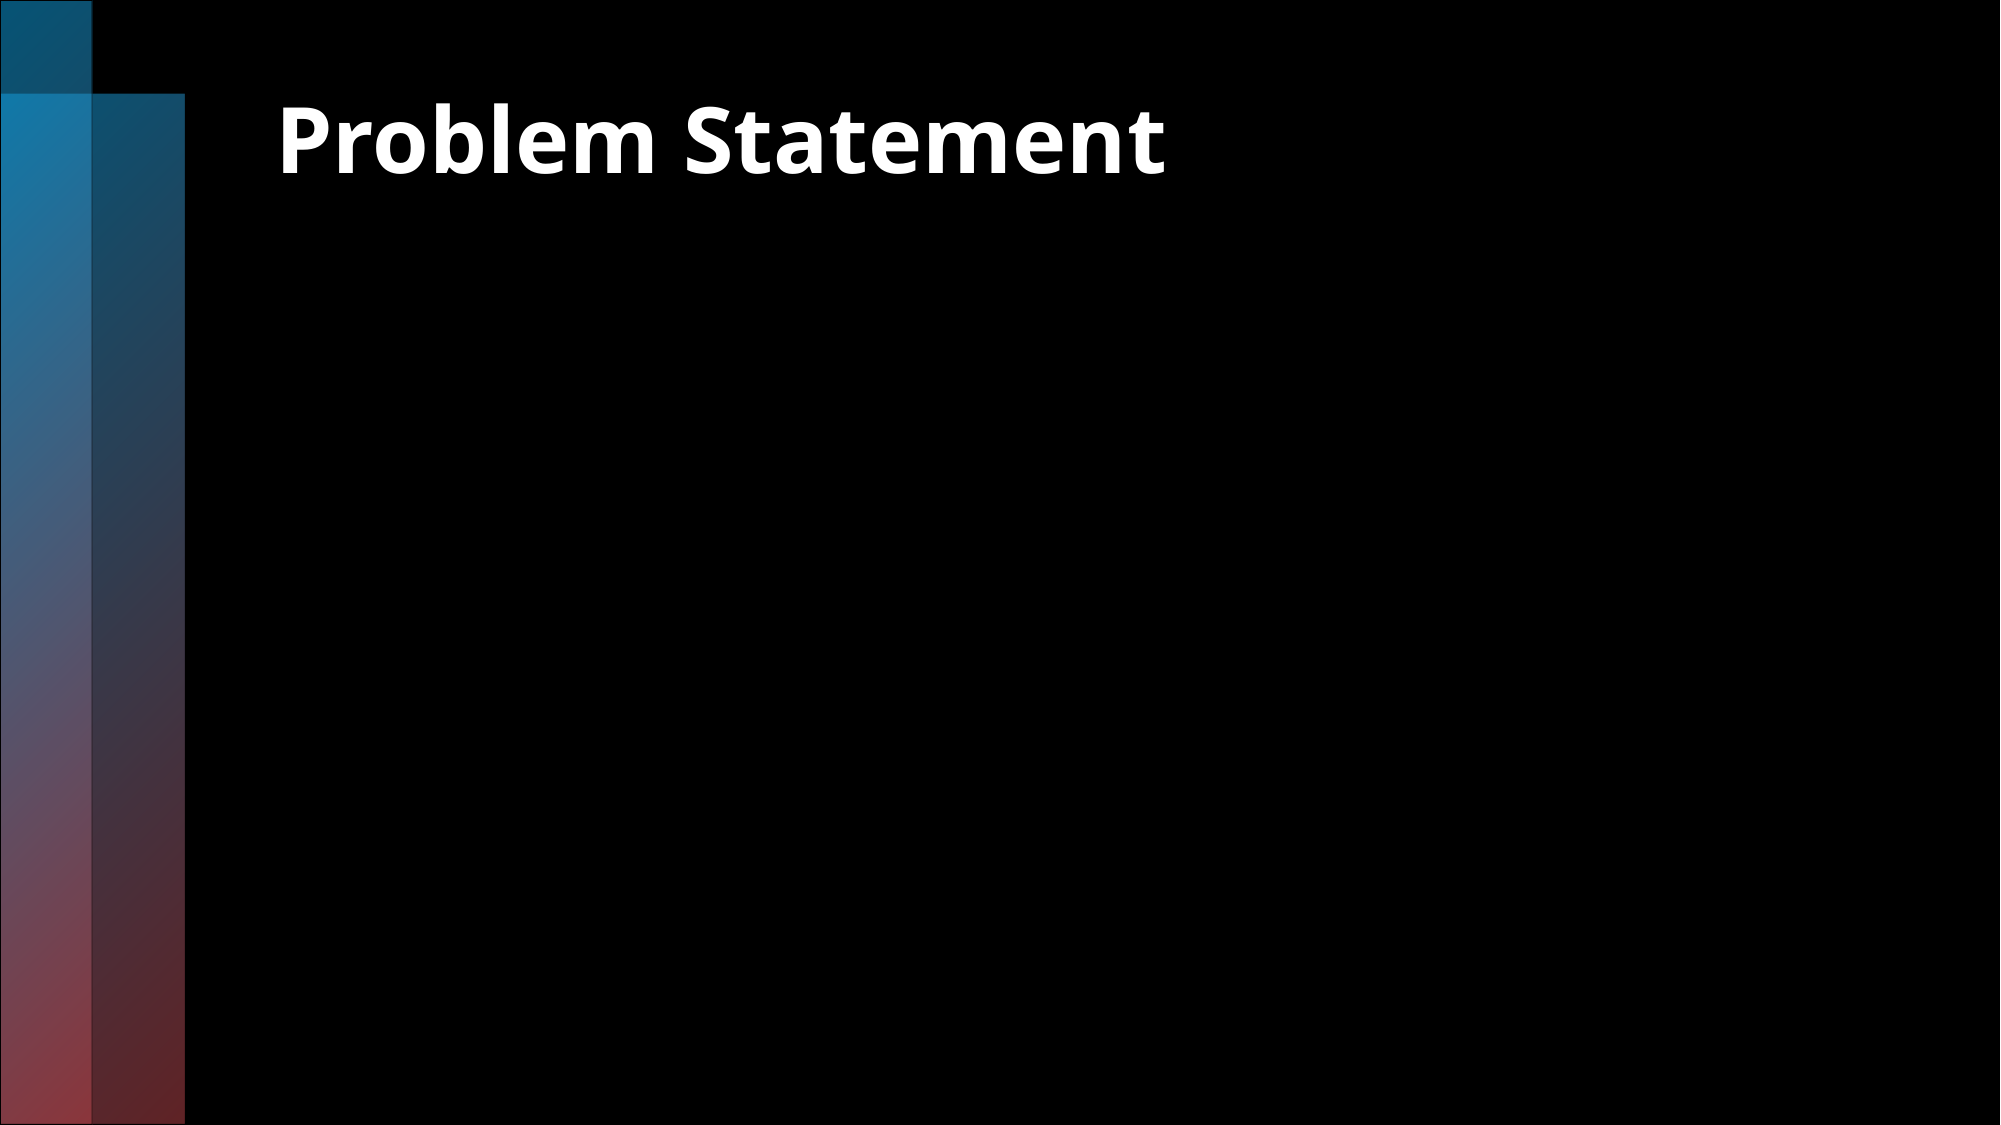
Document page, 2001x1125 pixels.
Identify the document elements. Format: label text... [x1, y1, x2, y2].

title Problem Statement [260, 74, 1817, 329]
